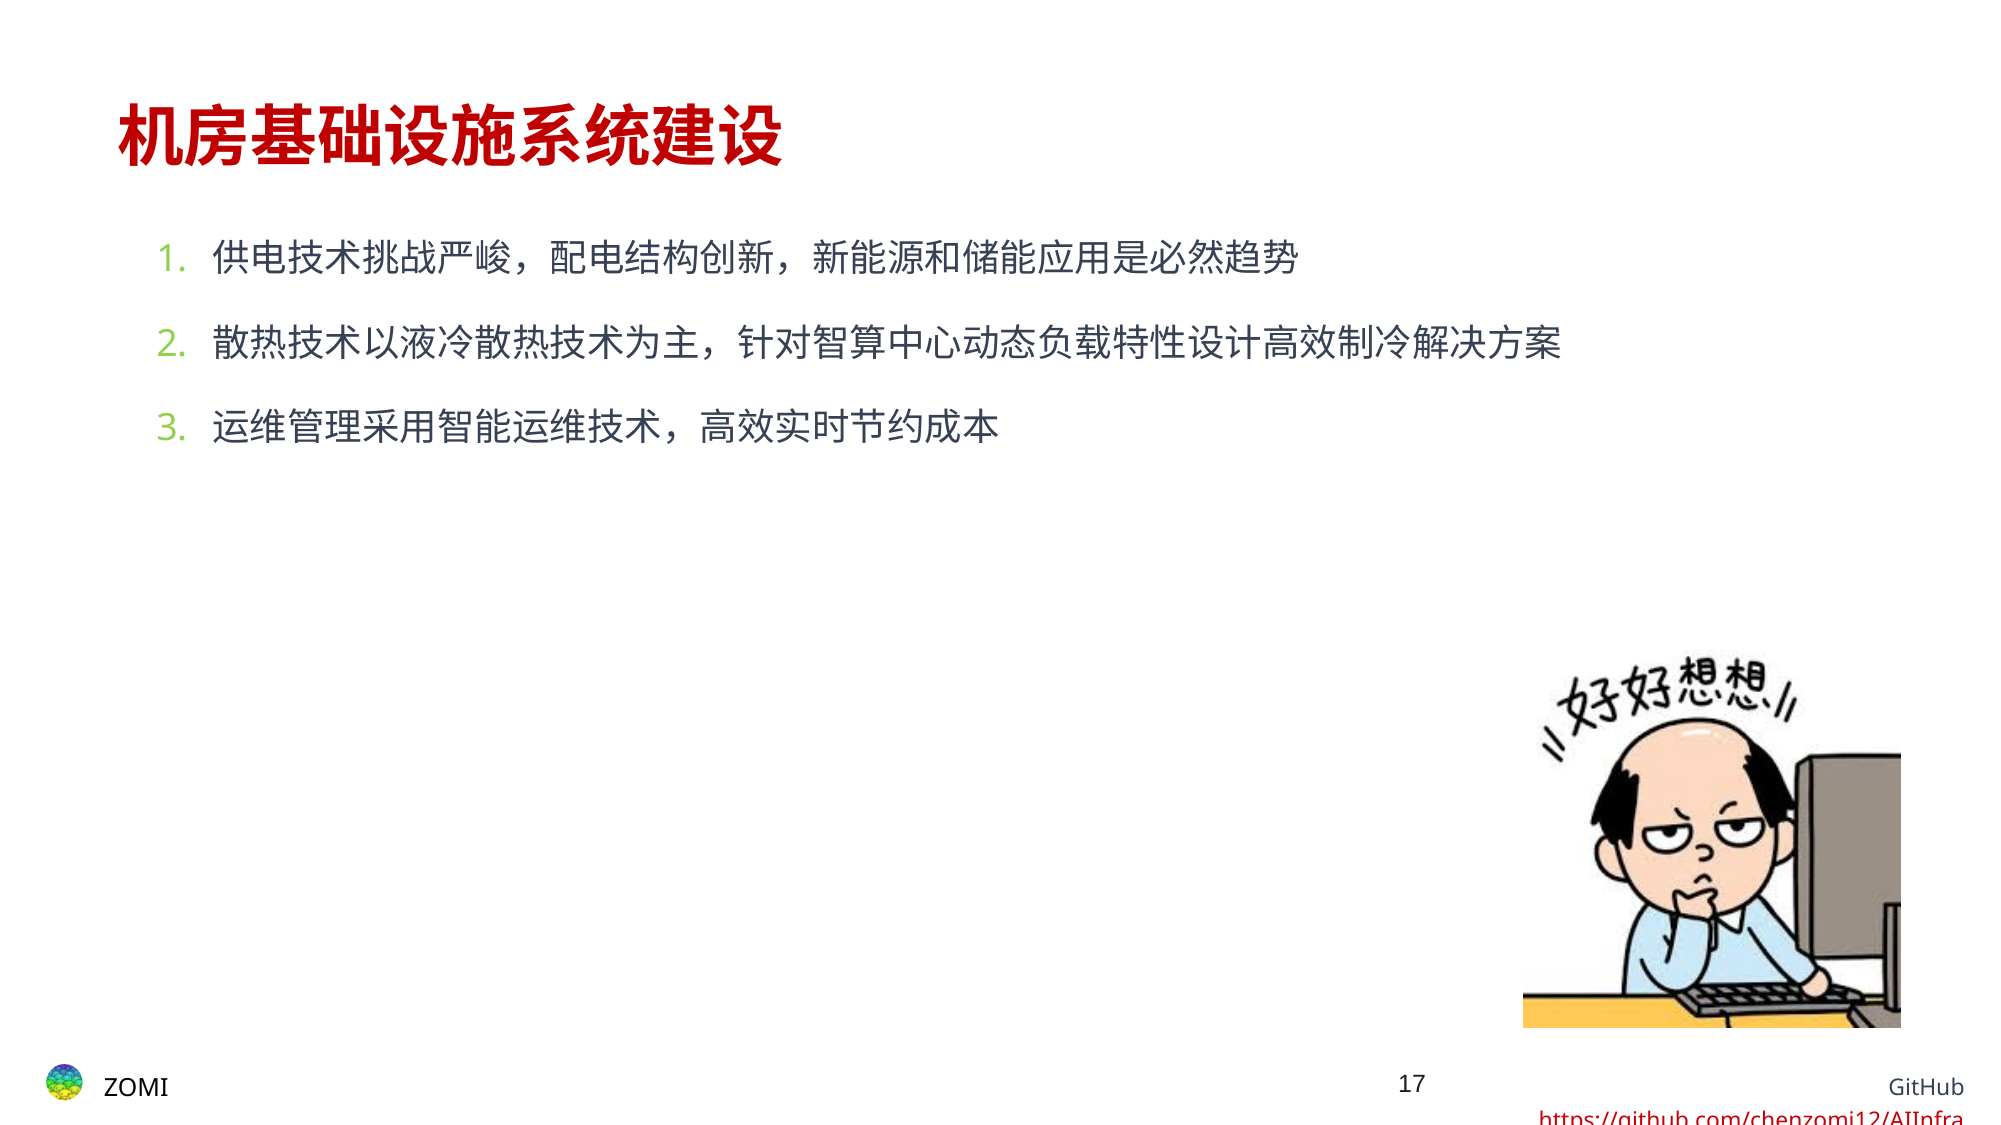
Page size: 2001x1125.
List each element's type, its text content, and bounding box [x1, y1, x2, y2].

picture [1523, 649, 1902, 1028]
list 供电技术挑战严峻，配电结构创新，新能源和储能应用是必然趋势 散热技术以液冷散热技术为主，针对智算中心动态负载特性设计高效制冷解决方案 运维管理采用智能运维技术，高效实时节约成本 [102, 204, 1901, 1043]
title 机房基础设施系统建设 [102, 85, 1901, 183]
picture [47, 1065, 82, 1100]
